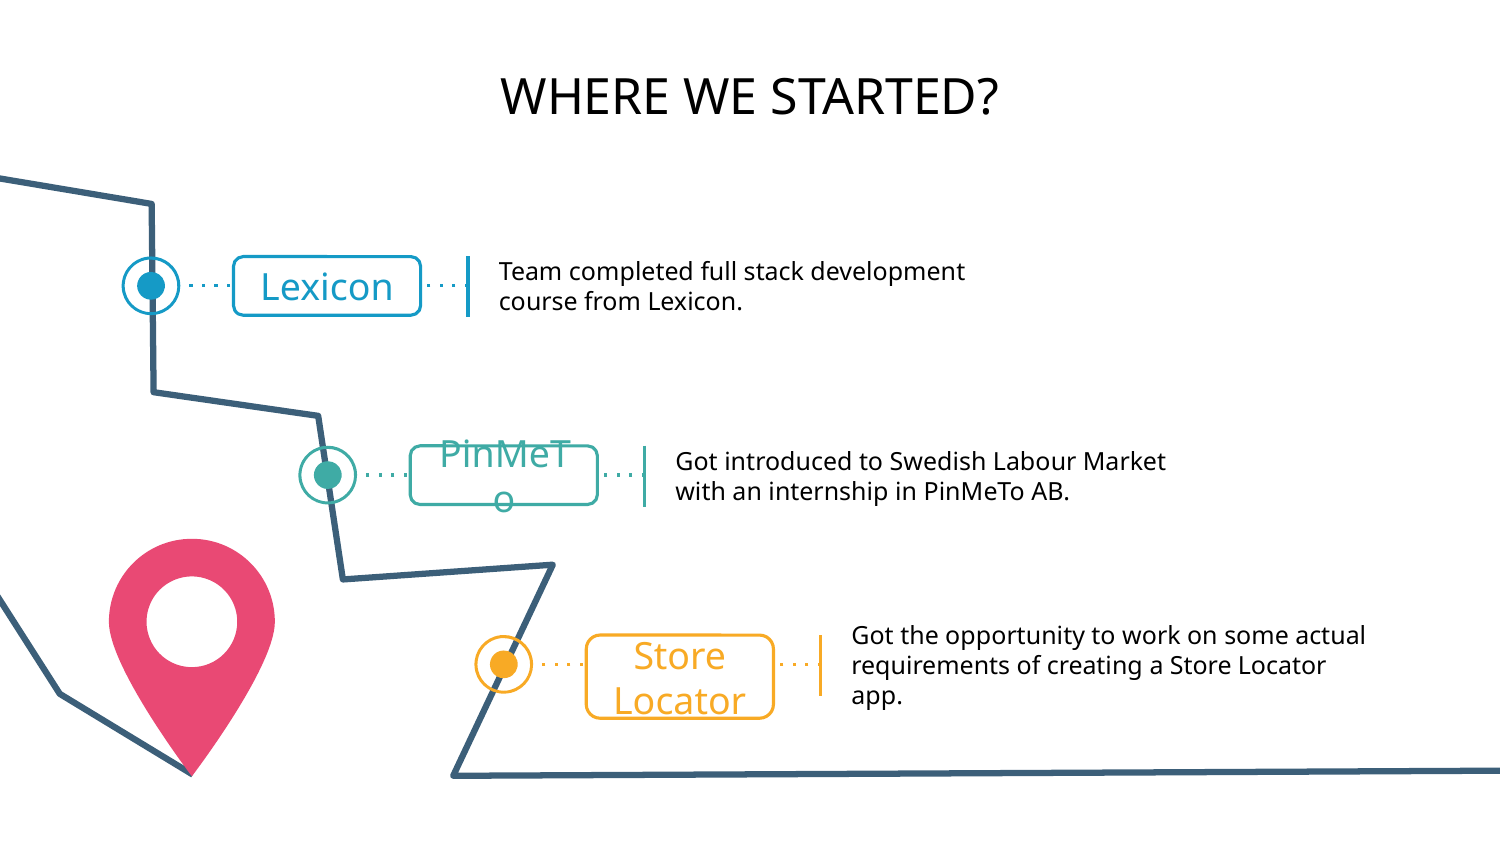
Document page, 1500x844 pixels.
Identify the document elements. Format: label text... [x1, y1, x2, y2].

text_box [0, 177, 1500, 777]
title WHERE WE STARTED? [348, 63, 1152, 127]
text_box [120, 250, 1048, 322]
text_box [297, 439, 1224, 511]
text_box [473, 628, 1400, 719]
